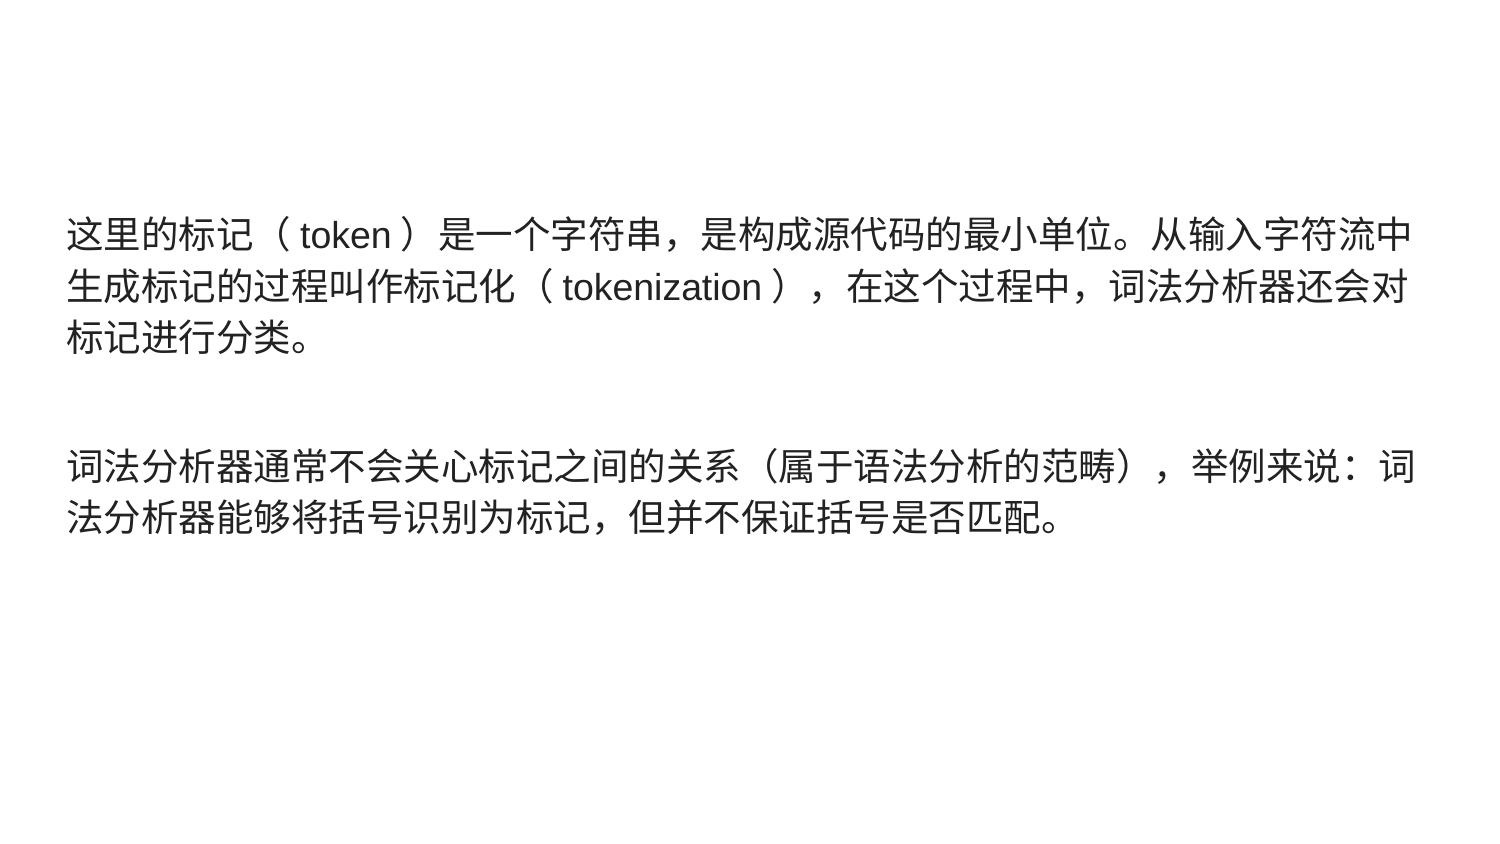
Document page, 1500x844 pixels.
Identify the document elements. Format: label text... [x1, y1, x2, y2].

list 这里的标记（token）是一个字符串，是构成源代码的最小单位。从输入字符流中生成标记的过程叫作标记化（tokenization），在这个过程中，词法分析器还会对标记进行分类。 词法分析器通常不会关心标记之间的关系（属于语法分析的范畴），举例来说：词法分析器能够将括号识别为标记，但并不保证括号是否匹配。 [51, 189, 1449, 750]
